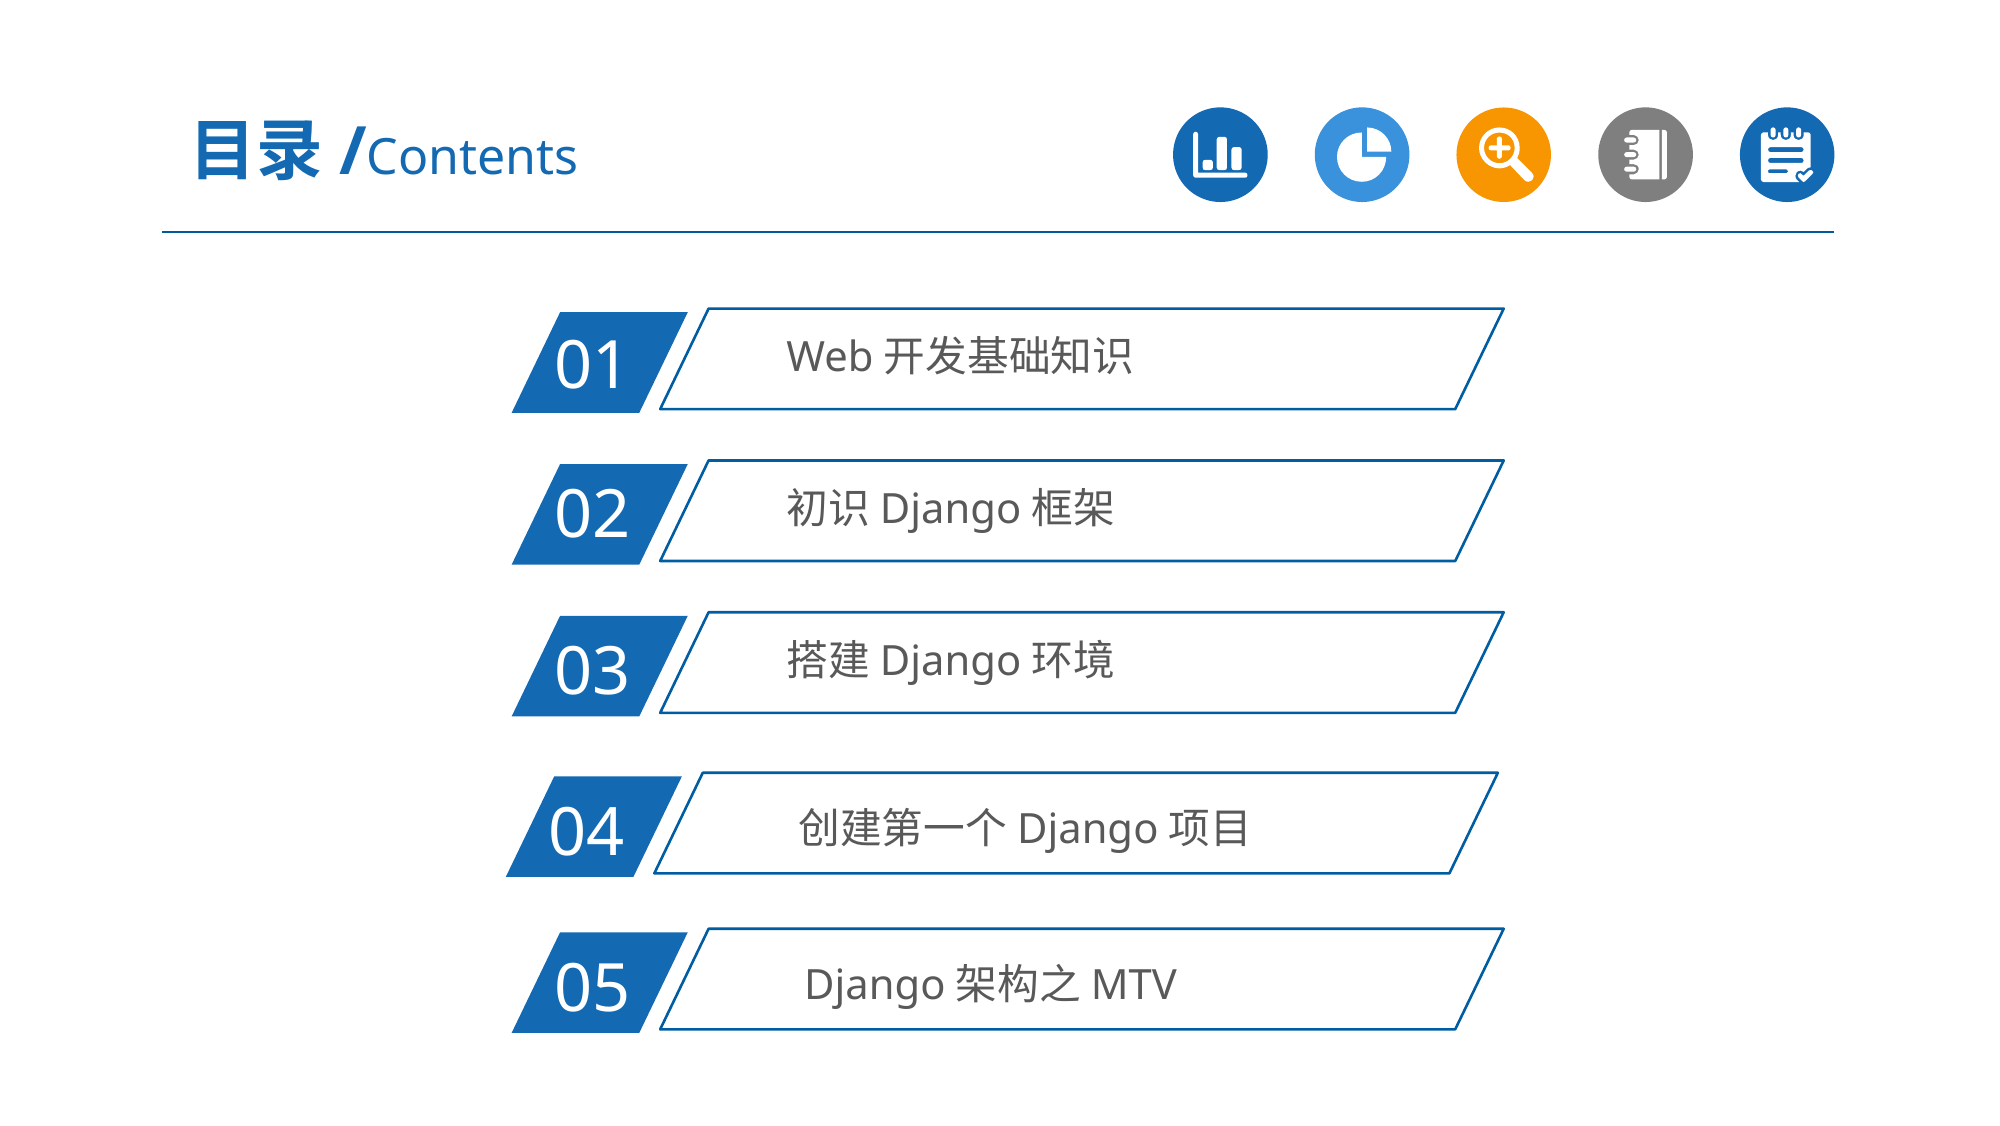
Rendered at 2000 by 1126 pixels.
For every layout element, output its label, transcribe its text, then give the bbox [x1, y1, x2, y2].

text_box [511, 615, 655, 717]
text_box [505, 776, 651, 878]
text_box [511, 462, 655, 565]
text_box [511, 311, 656, 414]
text_box 目录/Contents [137, 93, 631, 203]
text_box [659, 308, 1504, 410]
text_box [659, 928, 1504, 1030]
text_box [659, 460, 1504, 562]
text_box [511, 931, 656, 1034]
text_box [654, 772, 1499, 874]
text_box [659, 612, 1504, 714]
